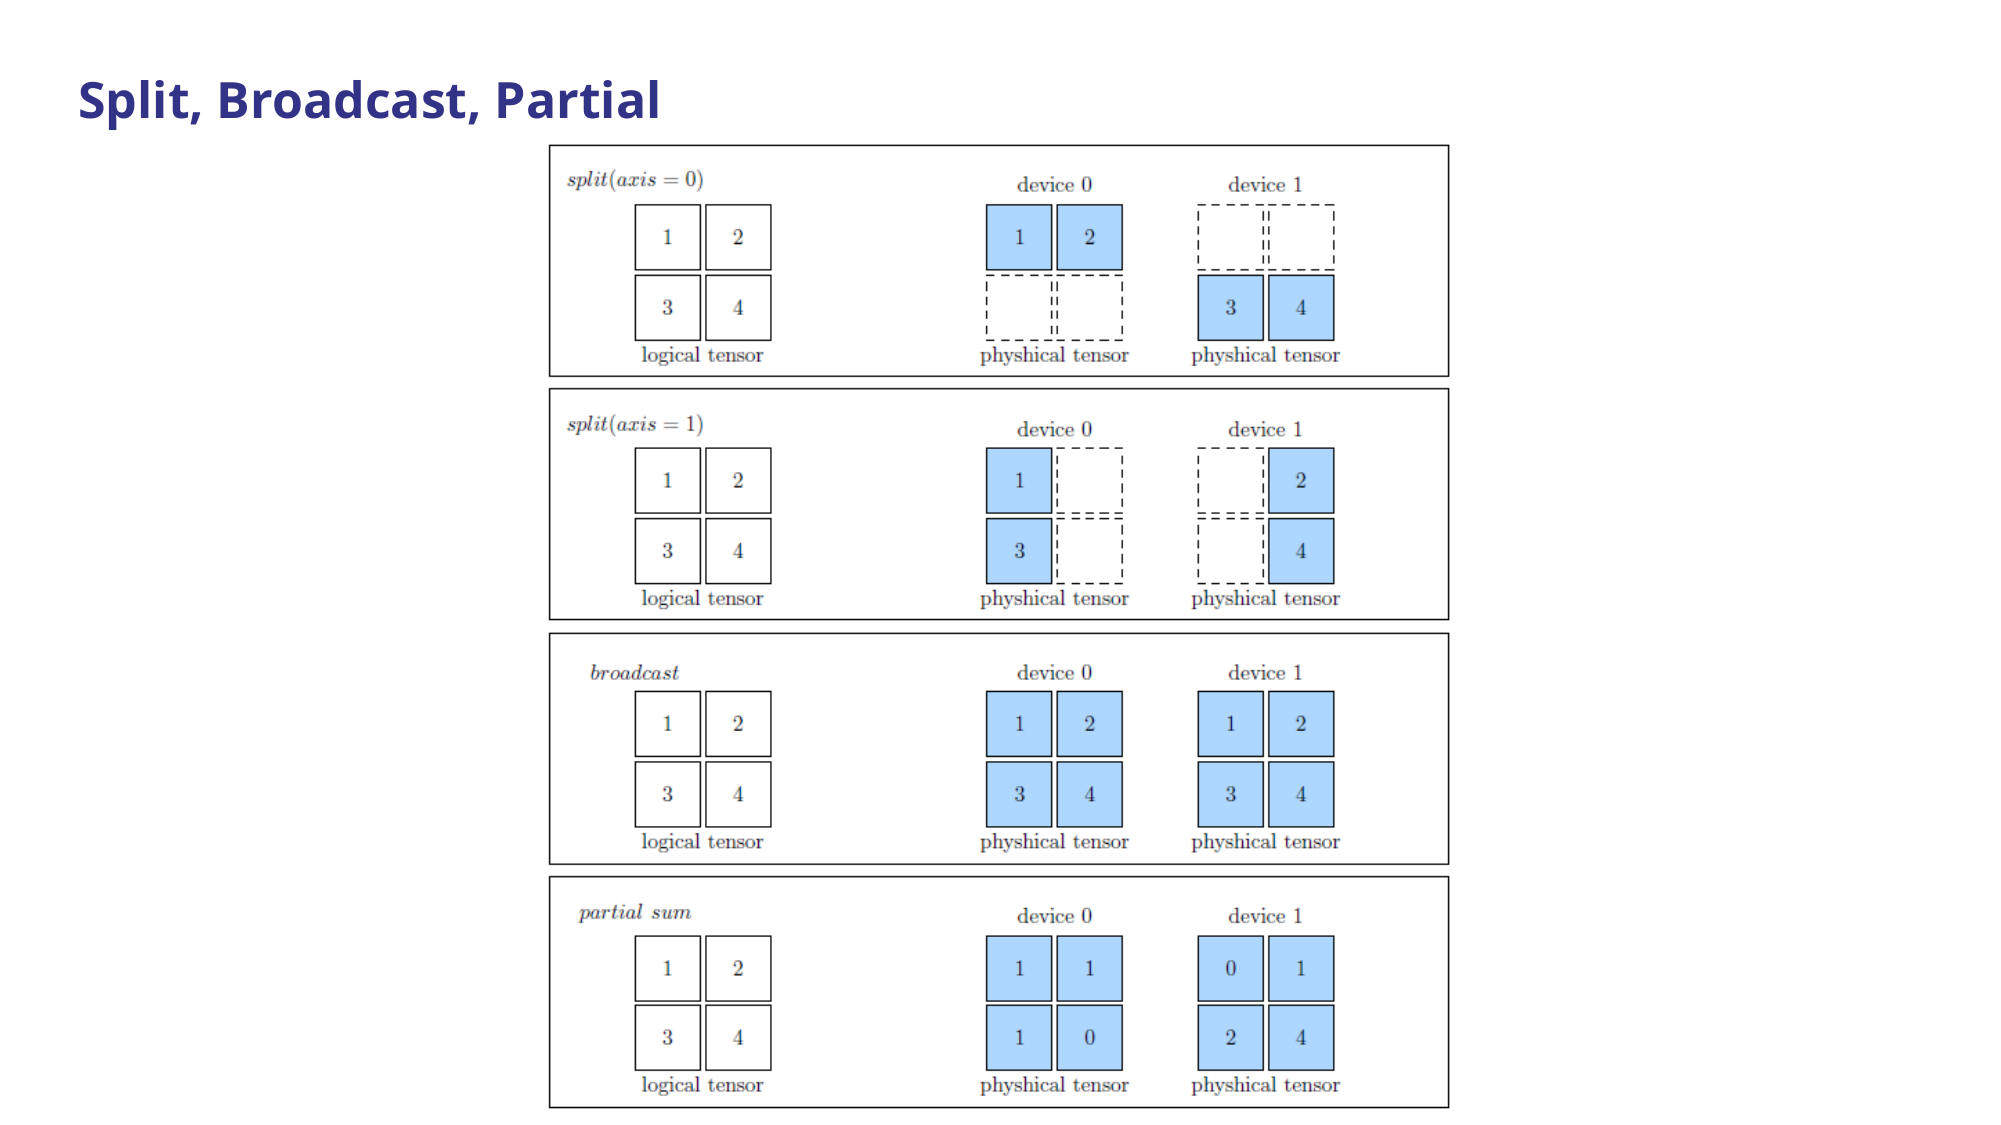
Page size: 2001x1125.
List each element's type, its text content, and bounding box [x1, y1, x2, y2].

title Split, Broadcast, Partial [63, 63, 1789, 142]
picture [527, 120, 1473, 1125]
